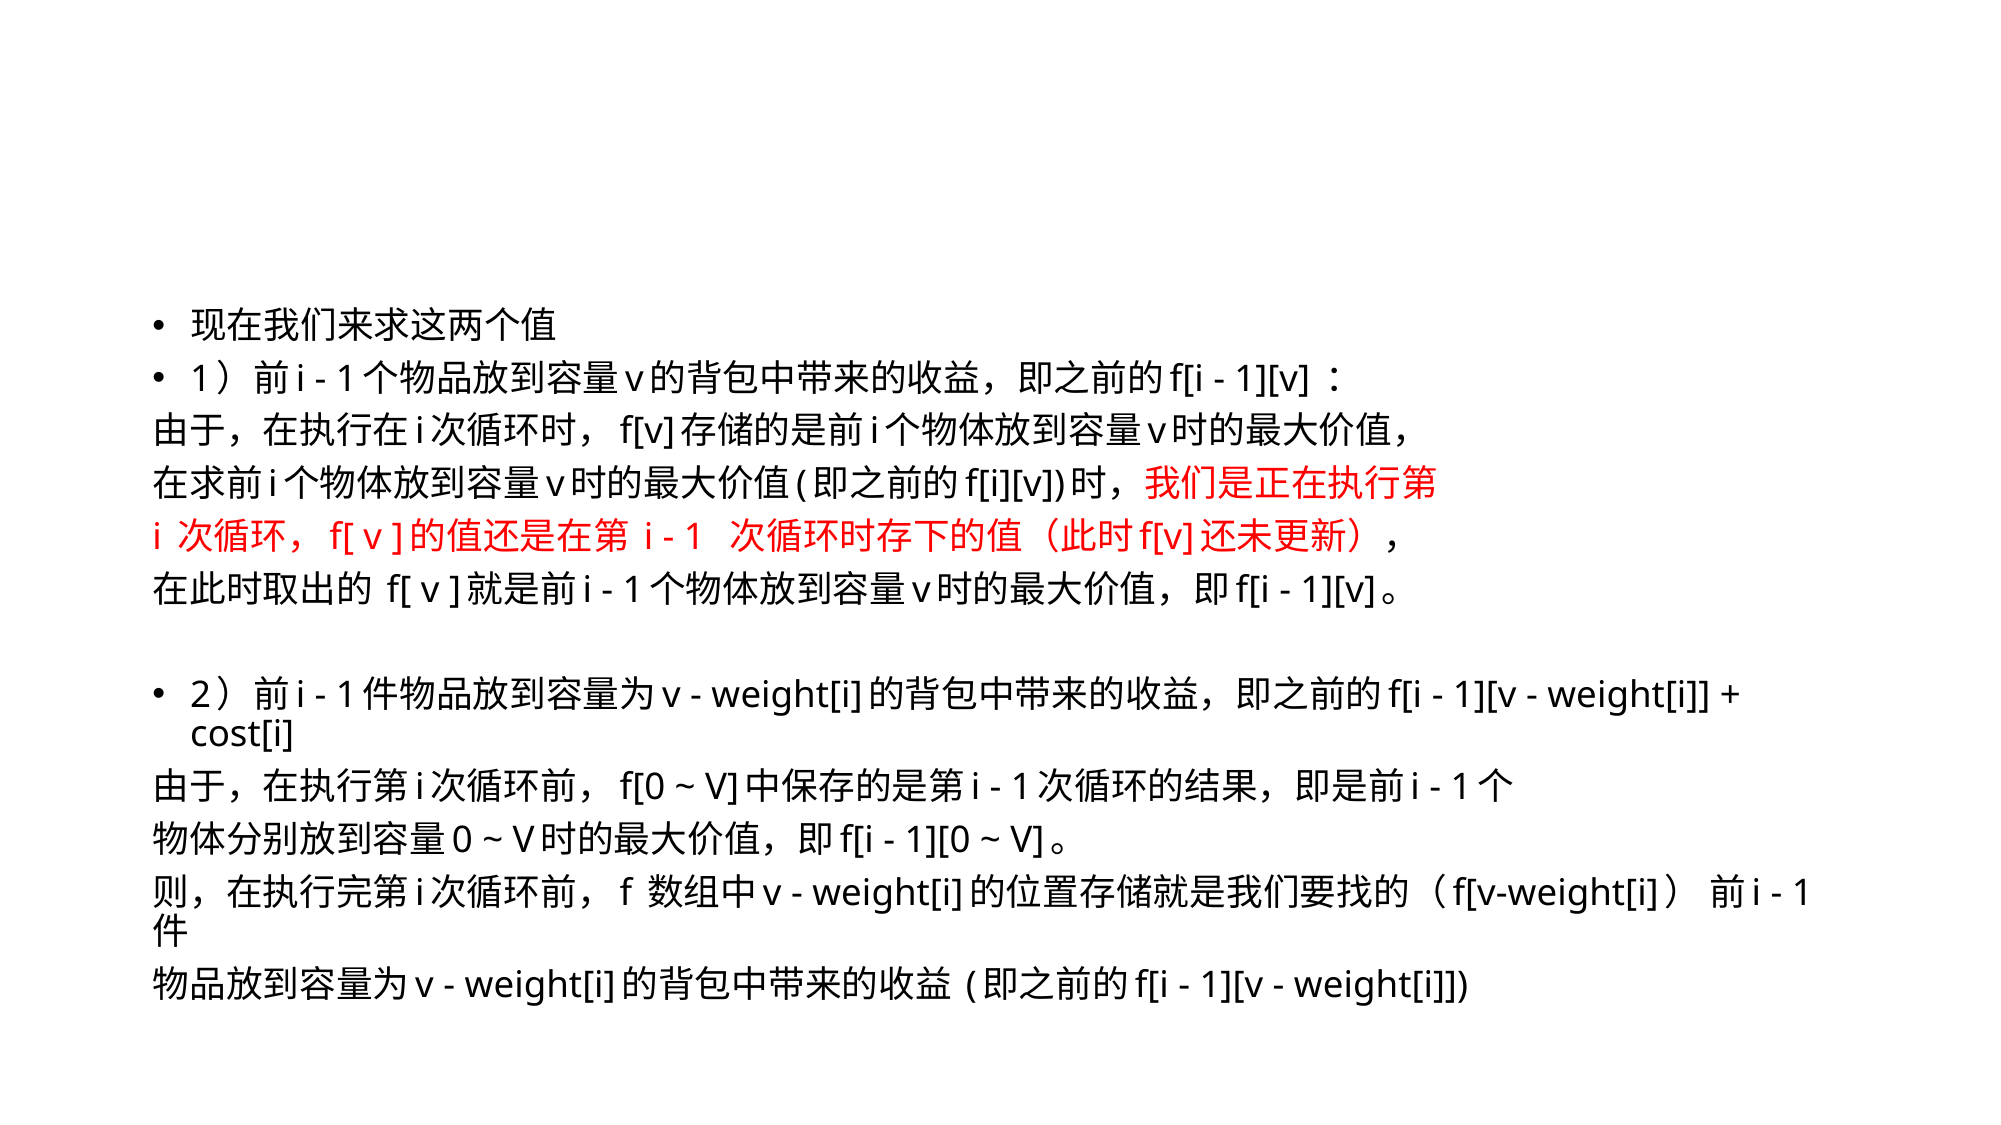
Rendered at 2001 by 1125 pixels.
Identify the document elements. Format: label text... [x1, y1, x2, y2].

list 现在我们来求这两个值 1）前i - 1个物品放到容量v的背包中带来的收益，即之前的f[i - 1][v] ： 由于，在执行在i次循环时，f[v]存储的是前i个物体放到容量v时的最大价值， 在求前i个物体放到容量v时的最大价值(即之前的f[i][v])时，我们是正在执行第 i 次循环，f[ v ]的值还是在第 i - 1 次循环时存下的值（此时f[v]还未更新）， 在此时取出的 f[ v ]就是前i - 1个物体放到容量v时的最大价值，即f[i - 1][v]。 2）前i - 1件物品放到容量为v - weight[i]的背包中带来的收益，即之前的f[i - 1][v - weight[i]] + cost[i] 由于，在执行第i次循环前，f[0 ~ V]中保存的是第i - 1次循环的结果，即是前i - 1个 物体分别放到容量0 ~ V时的最大价值，即f[i - 1][0 ~ V]。 则，在执行完第i次循环前，f 数组中v - weight[i]的位置存储就是我们要找的（f[v-weight[i]） 前i - 1件 物品放到容量为v - weight[i]的背包中带来的收益 (即之前的f[i - 1][v - weight[i]]) [137, 299, 1863, 1014]
